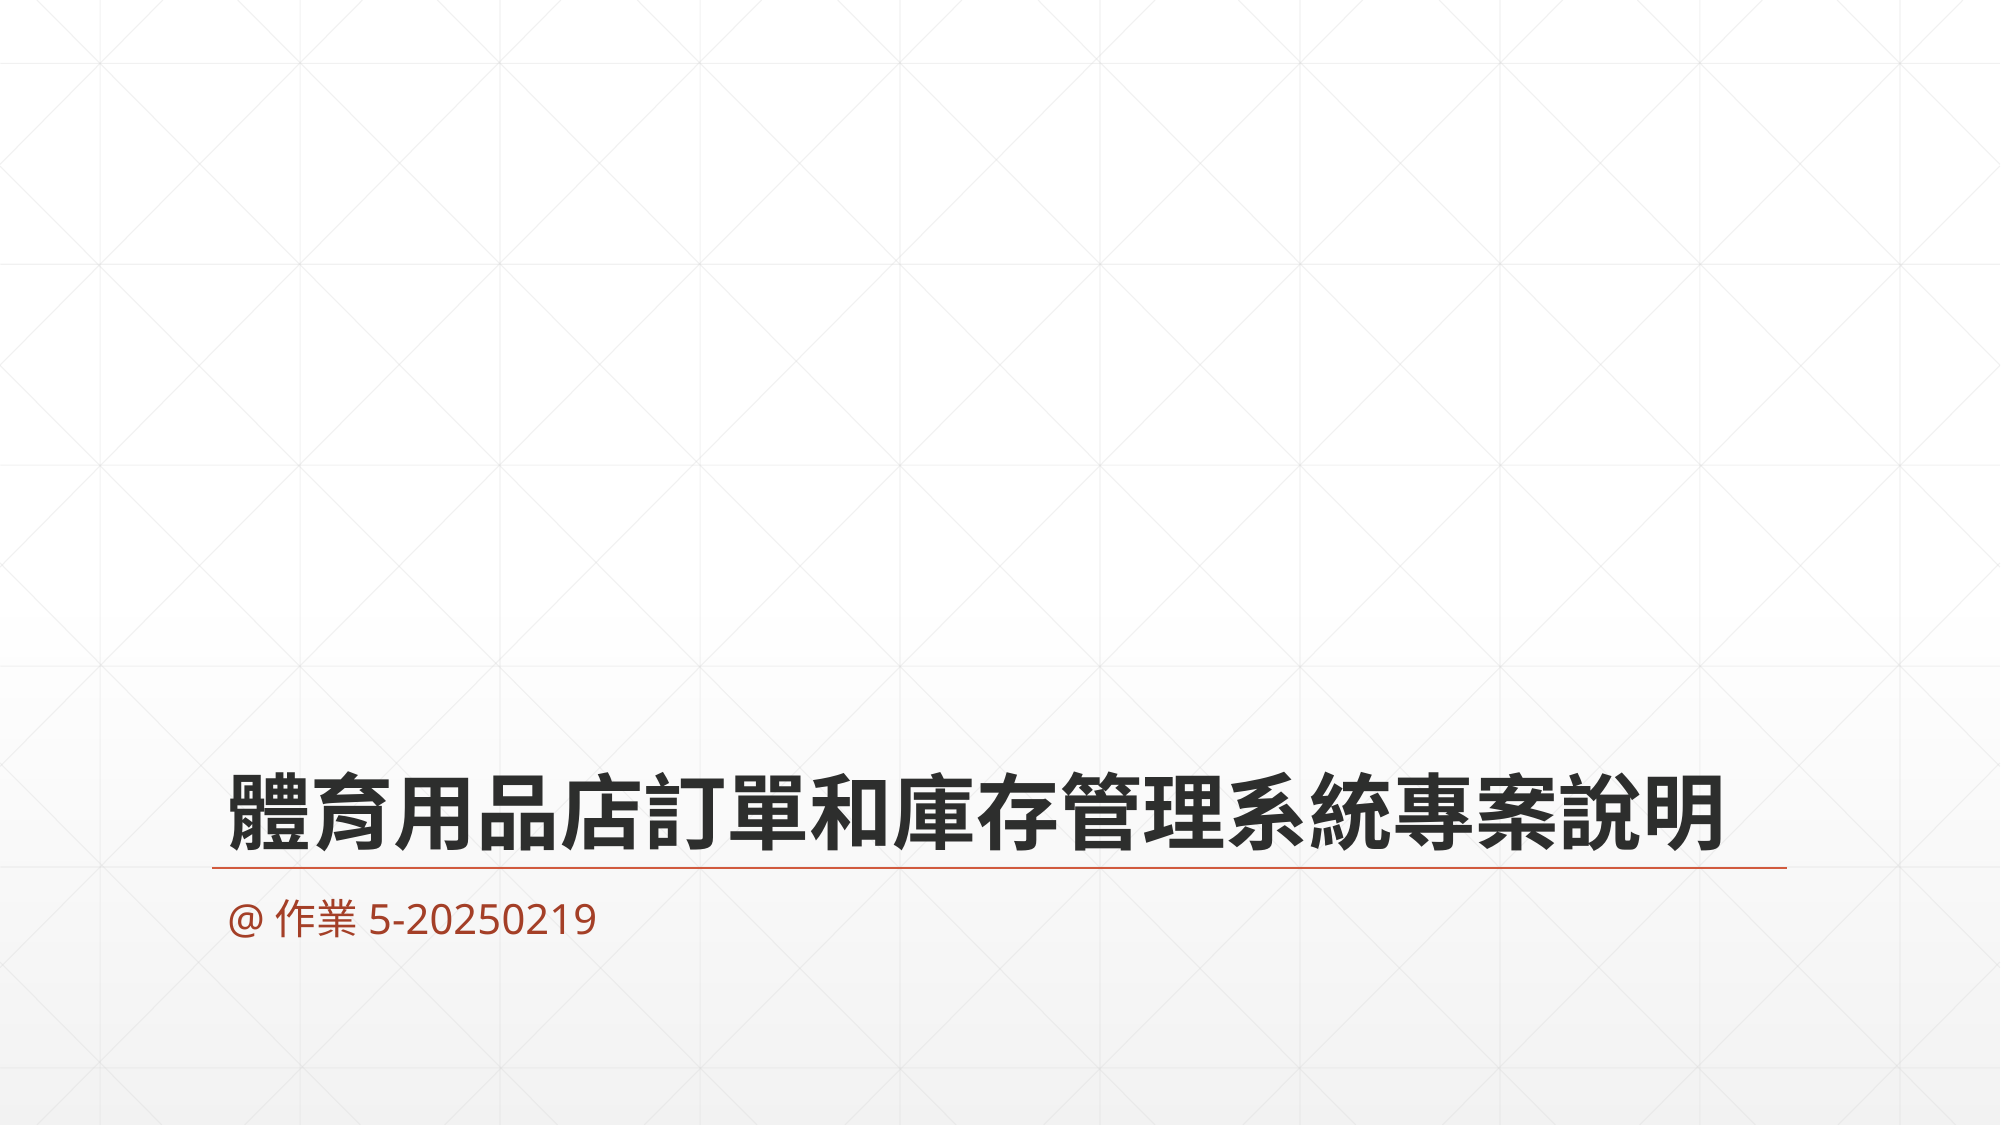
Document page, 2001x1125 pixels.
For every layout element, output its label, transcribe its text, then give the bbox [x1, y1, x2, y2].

subtitle @作業5-20250219 [212, 891, 1788, 967]
title 體育用品店訂單和庫存管理系統專案說明 [212, 313, 1788, 869]
